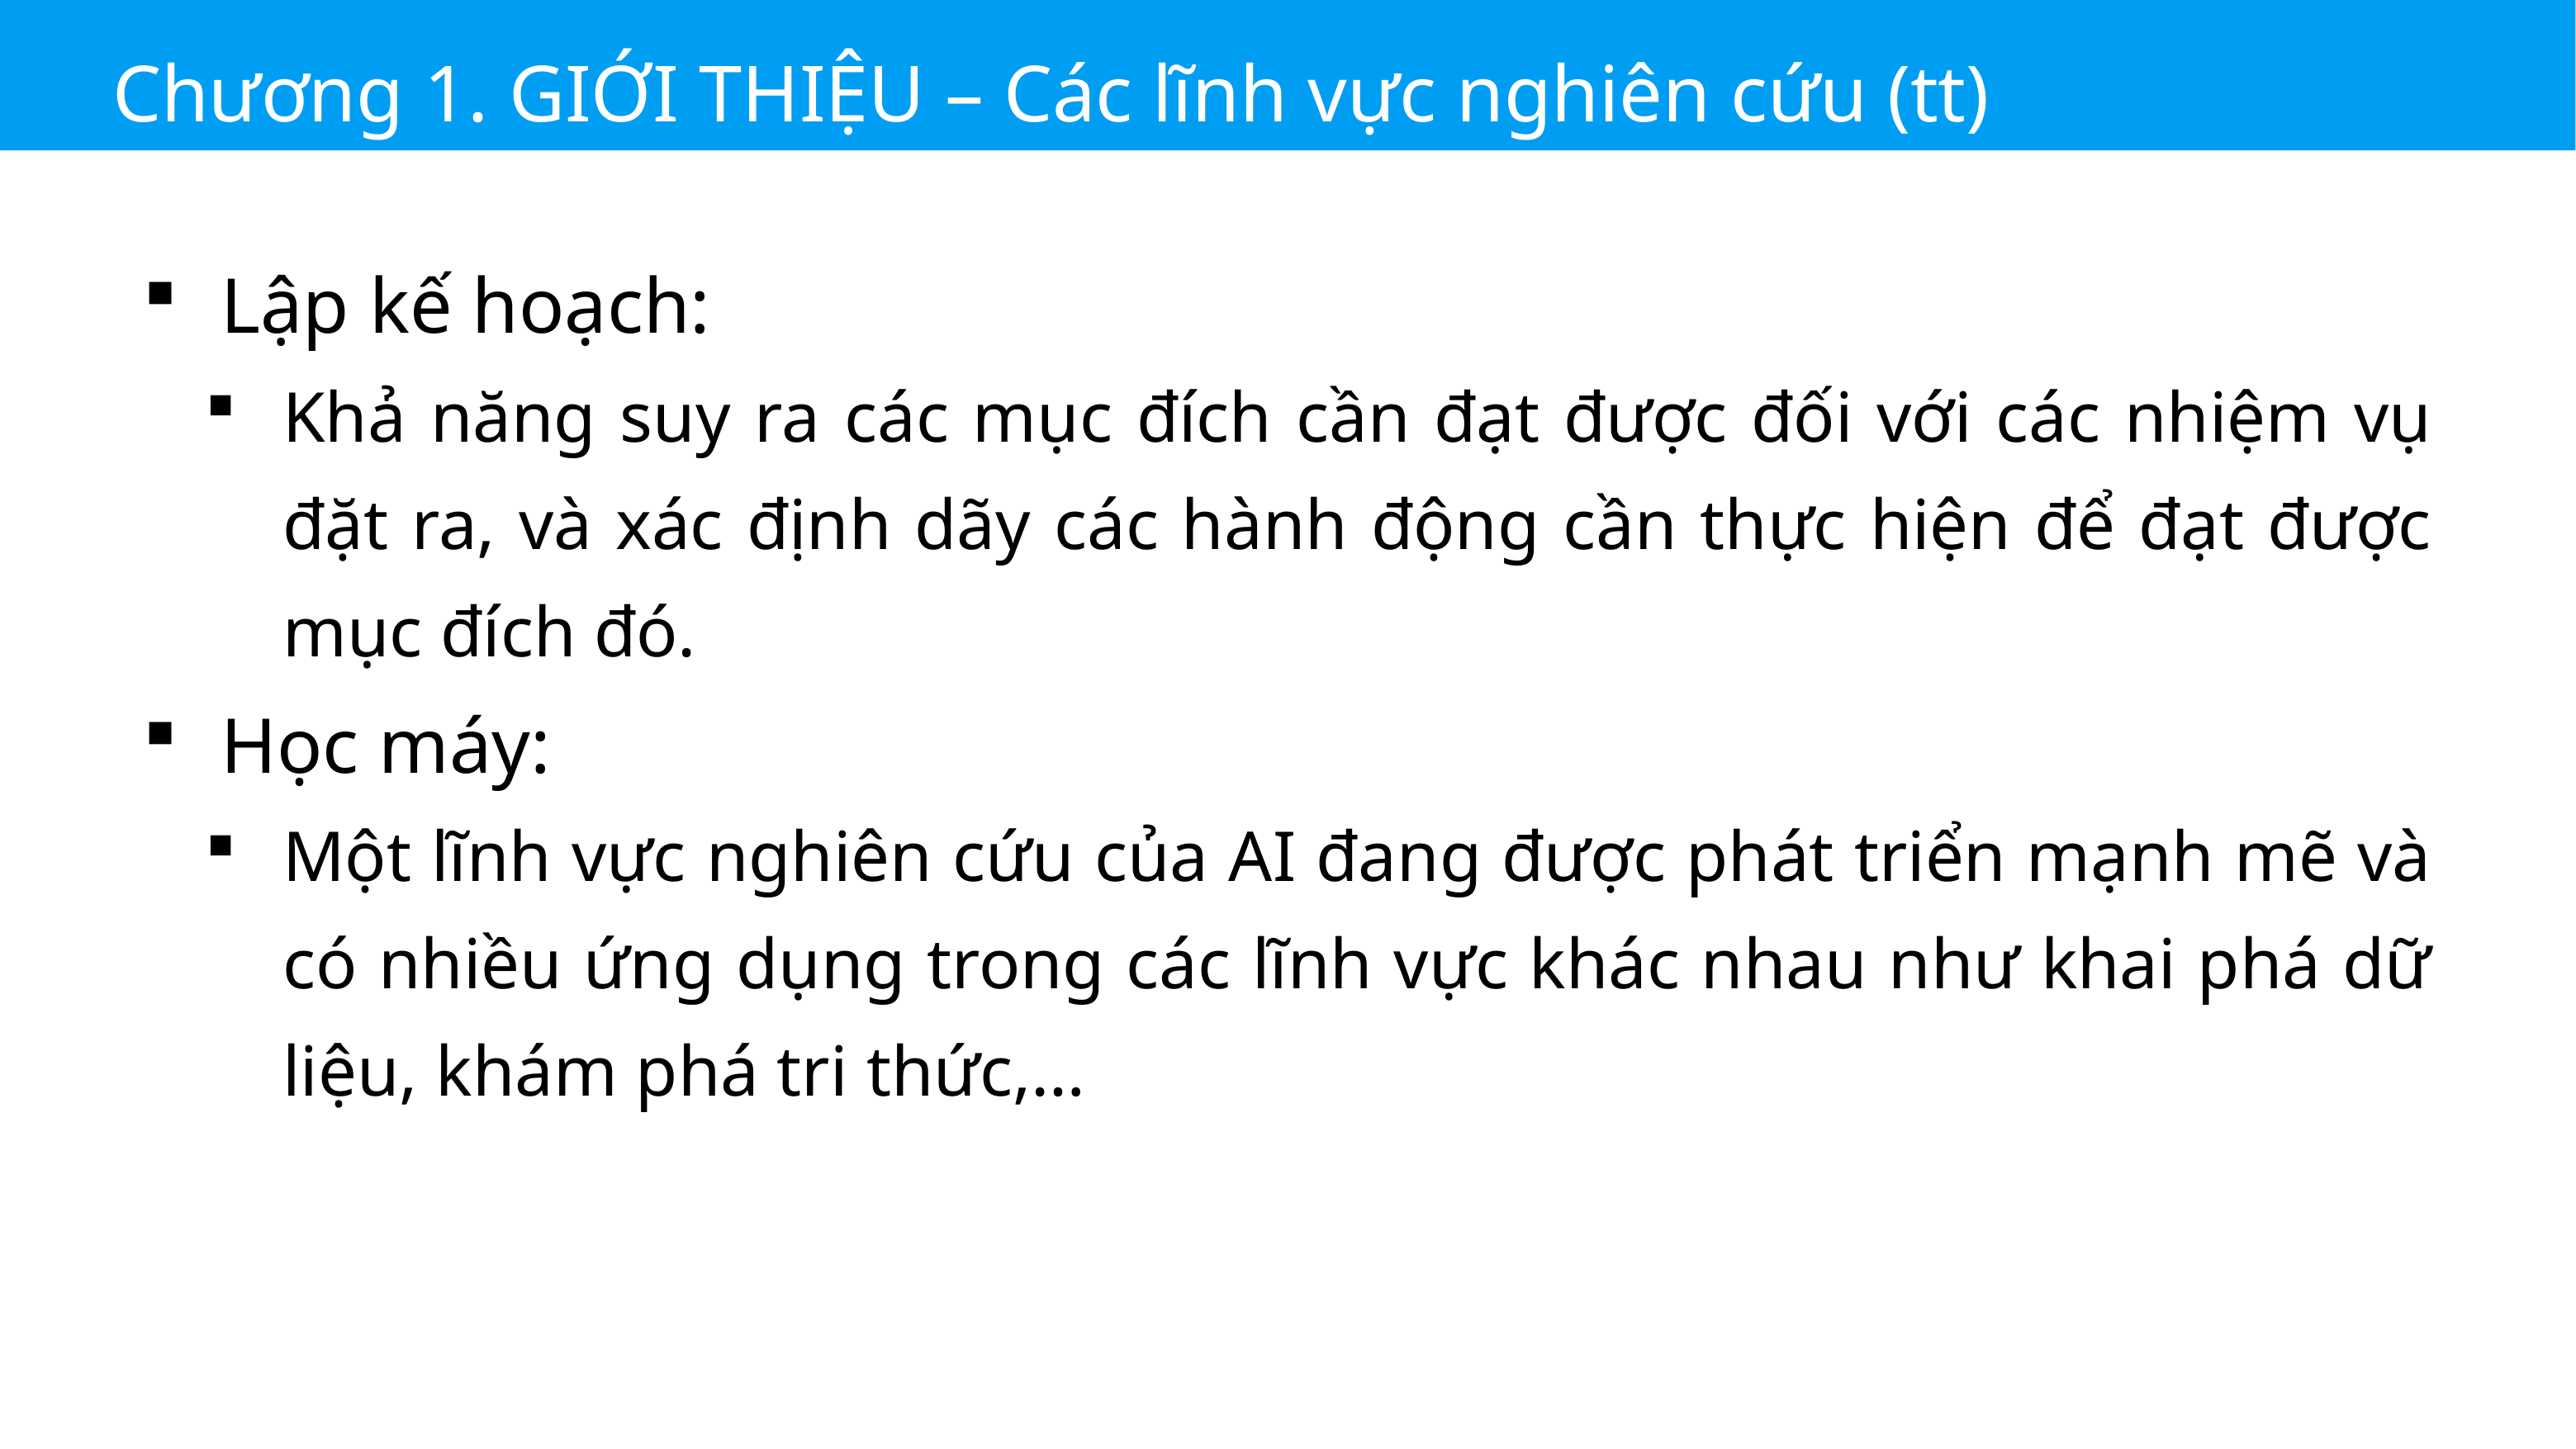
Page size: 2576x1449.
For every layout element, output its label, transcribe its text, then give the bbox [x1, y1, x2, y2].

text_box Lập kế hoạch: Khả năng suy ra các mục đích cần đạt được đối với các nhiệm vụ đặt ra, và xác định dãy các hành động cần thực hiện để đạt được mục đích đó. Học máy: Một lĩnh vực nghiên cứu của AI đang được phát triển mạnh mẽ và có nhiều ứng dụng trong các lĩnh vực khác nhau như khai phá dữ liệu, khám phá tri thức,… [141, 229, 2434, 1110]
text_box Chương 1. GIỚI THIỆU – Các lĩnh vực nghiên cứu (tt) [111, 43, 2434, 138]
text_box [0, 0, 2576, 151]
